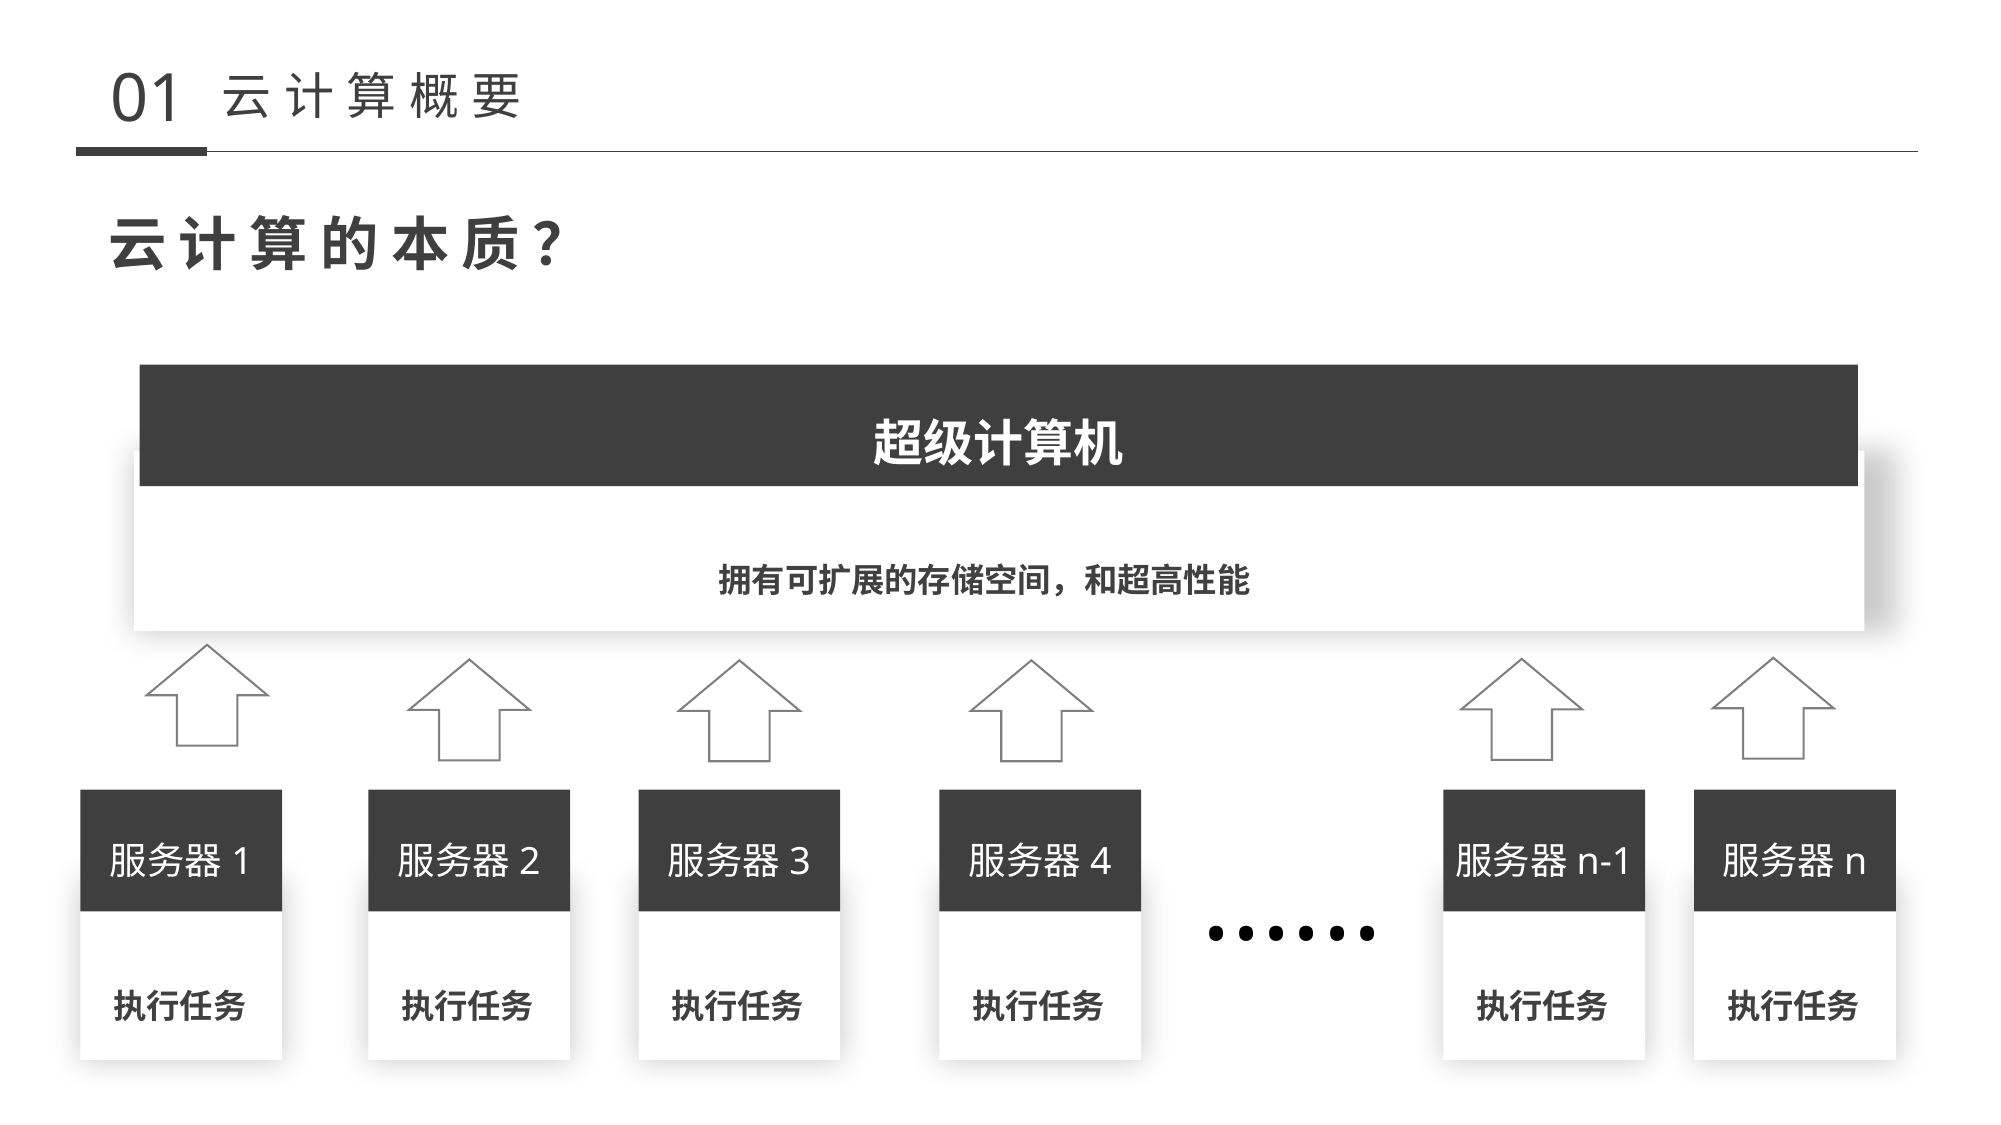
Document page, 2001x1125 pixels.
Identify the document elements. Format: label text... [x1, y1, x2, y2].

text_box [634, 789, 845, 1061]
text_box 云计算概要 [249, 57, 732, 132]
text_box [968, 659, 1095, 763]
text_box 云计算的本质？ [93, 200, 922, 285]
text_box [1458, 657, 1585, 761]
text_box [143, 643, 271, 747]
text_box [406, 658, 533, 762]
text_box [1438, 789, 1650, 1061]
text_box ······ [1186, 853, 1398, 1004]
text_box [1689, 789, 1901, 1061]
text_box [363, 789, 575, 1061]
text_box [1710, 656, 1837, 760]
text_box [101, 364, 1896, 632]
text_box [676, 659, 803, 763]
text_box 01 [48, 47, 249, 142]
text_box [934, 789, 1146, 1061]
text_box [75, 789, 287, 1061]
